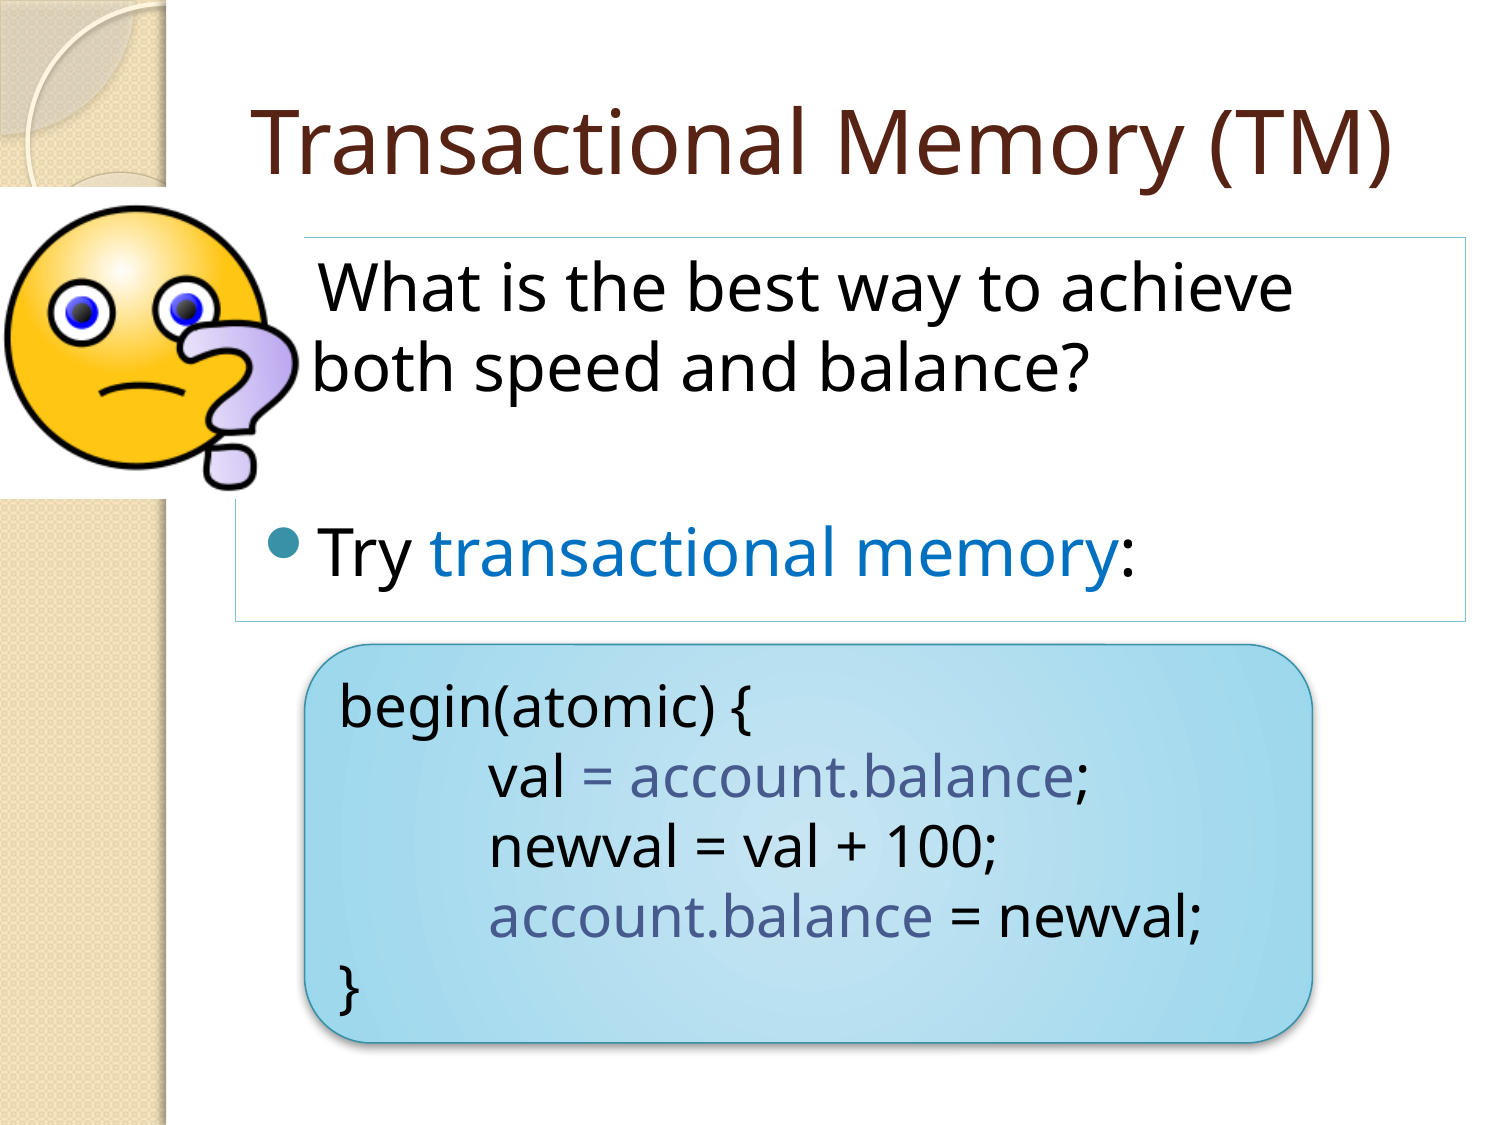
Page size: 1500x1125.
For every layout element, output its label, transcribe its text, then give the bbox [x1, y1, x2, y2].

title Transactional Memory (TM) [235, 45, 1466, 233]
list What is the best way to achieve both speed and balance? Try transactional memory: [235, 237, 1466, 622]
picture [0, 187, 304, 499]
text_box begin(atomic) { val = account.balance; newval = val + 100; account.balance = newval; } [303, 643, 1314, 1044]
